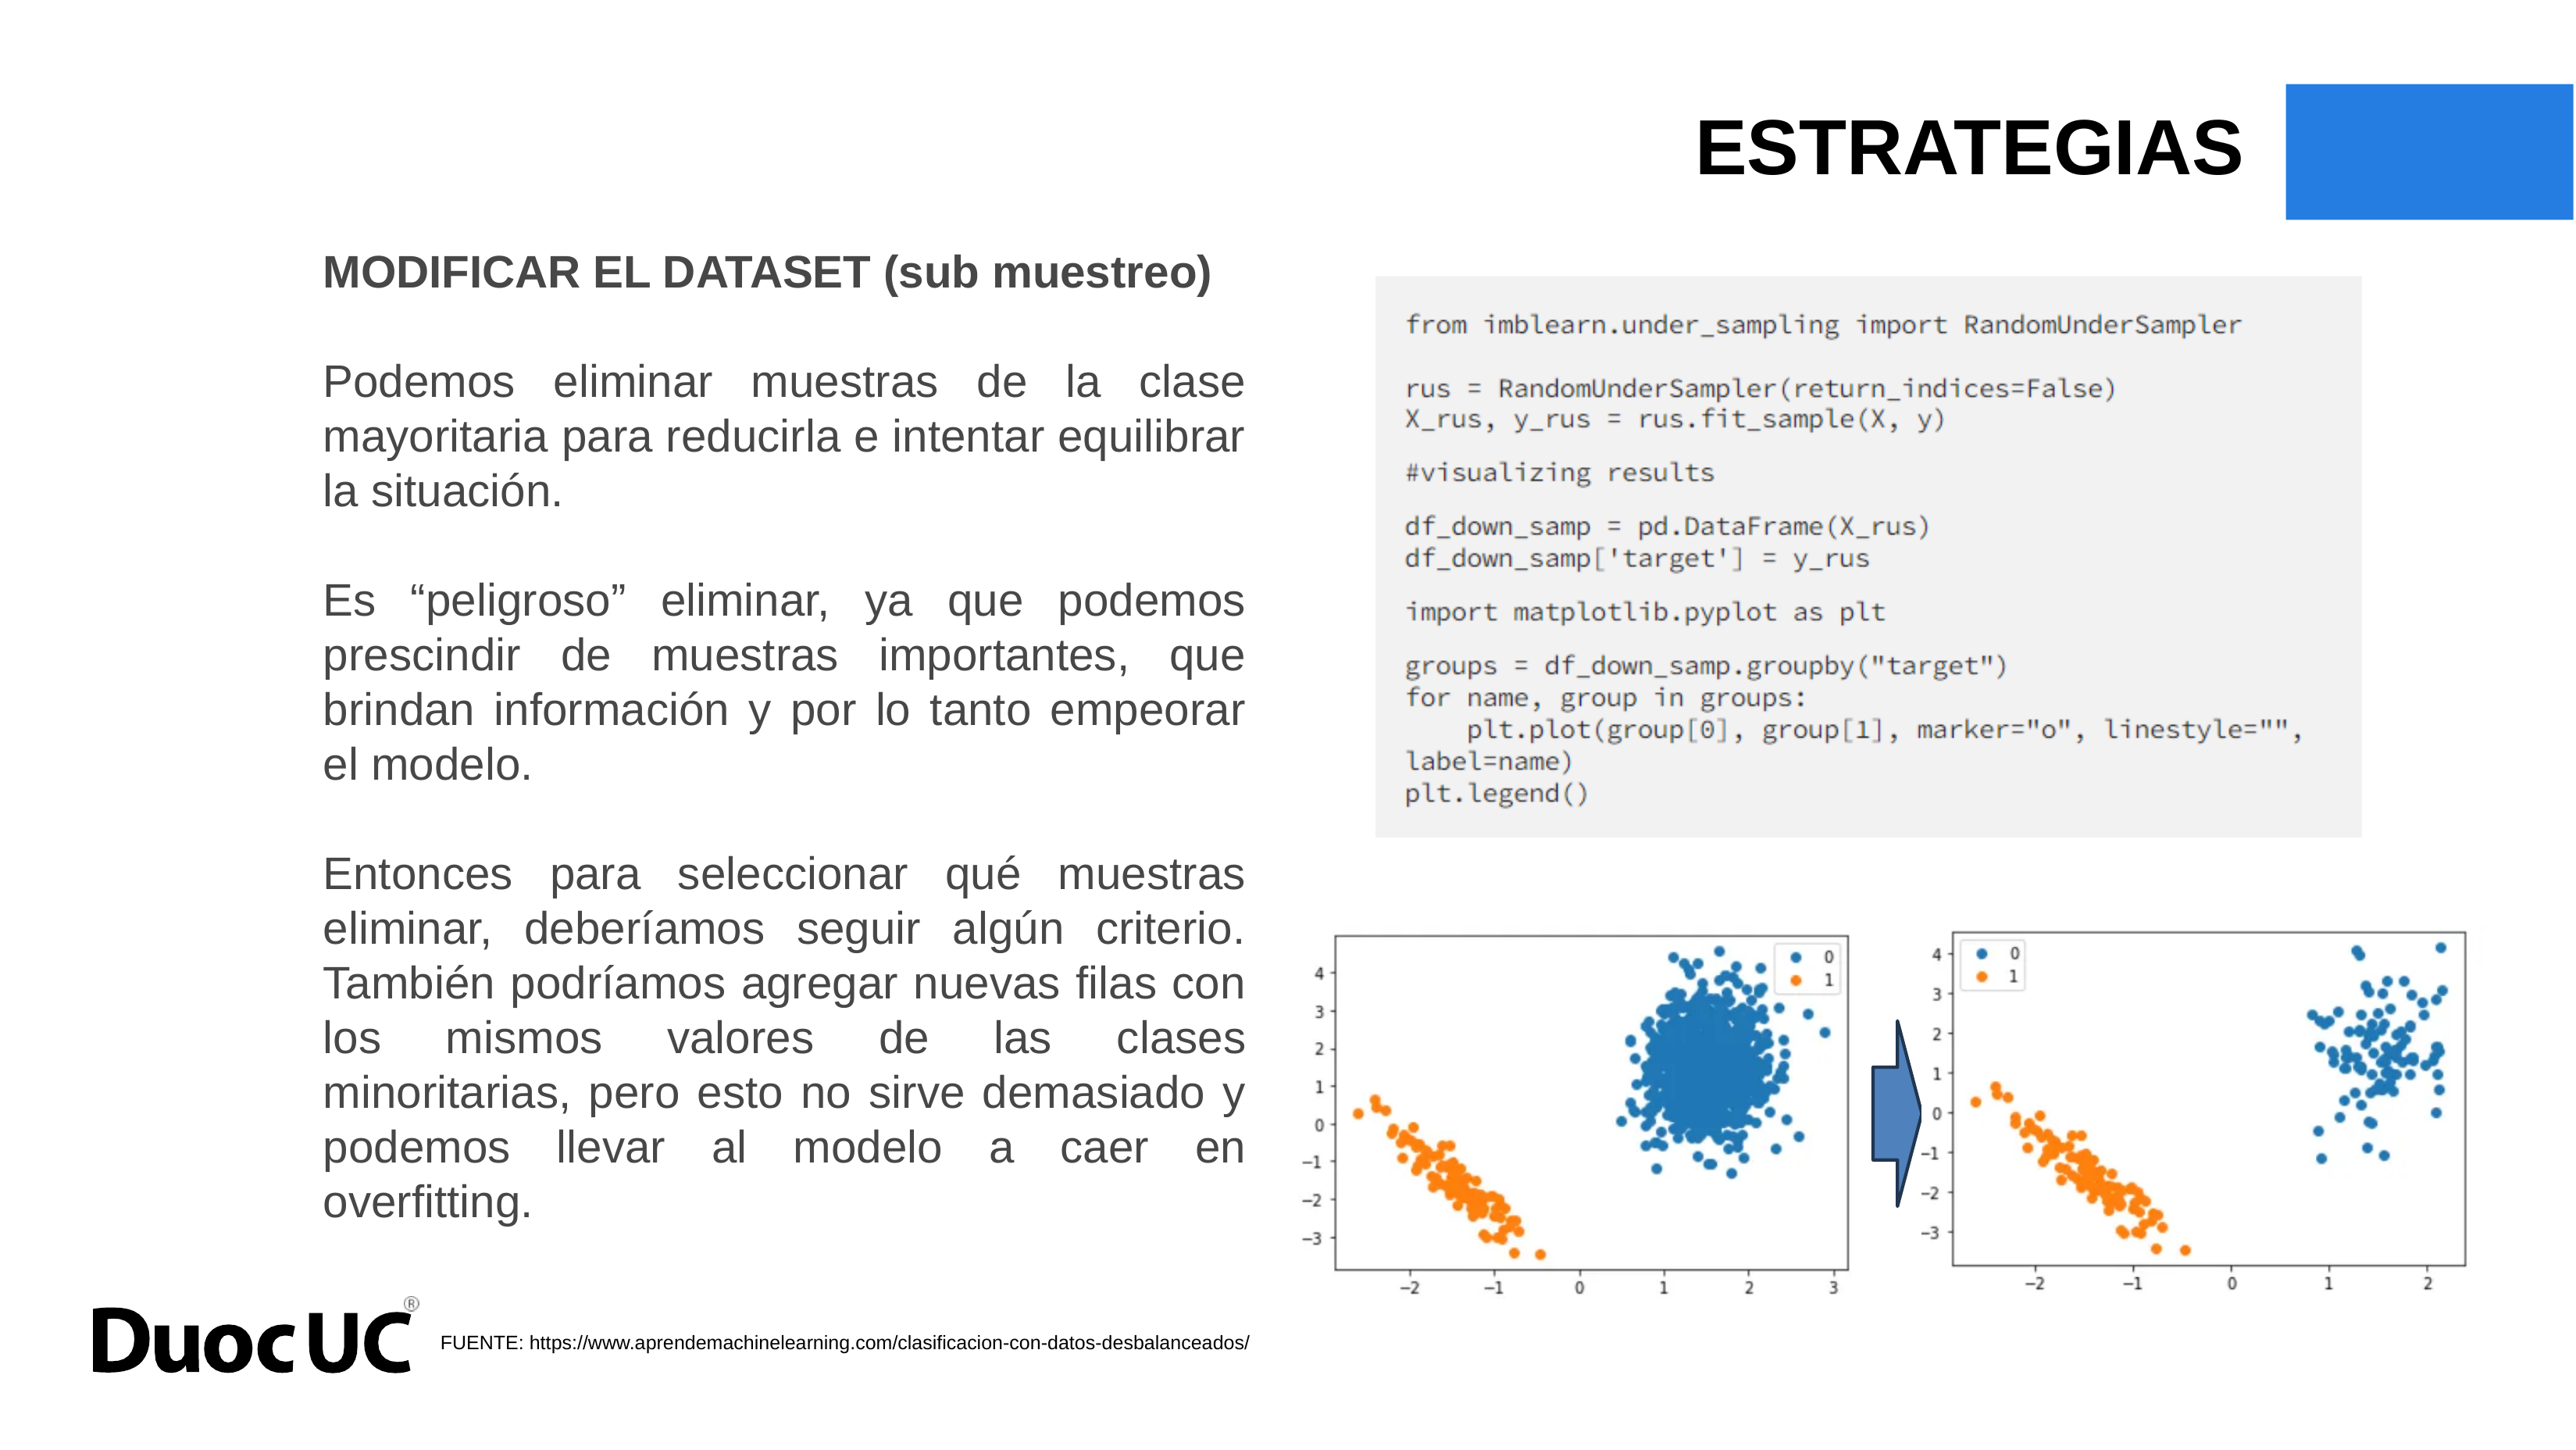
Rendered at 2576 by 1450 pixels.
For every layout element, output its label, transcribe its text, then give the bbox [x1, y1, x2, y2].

text_box [1878, 1020, 1918, 1207]
text_box MODIFICAR EL DATASET (sub muestreo) Podemos eliminar muestras de la clase mayoritaria para reducirla e intentar equilibrar la situación. Es “peligroso” eliminar, ya que podemos prescindir de muestras importantes, que brindan información y por lo tanto empeorar el modelo. Entonces para seleccionar qué muestras eliminar, deberíamos seguir algún criterio. También podríamos agregar nuevas filas con los mismos valores de las clases minoritarias, pero esto no sirve demasiado y podemos llevar al modelo a caer en overfitting. [311, 236, 1259, 1233]
text_box FUENTE: https://www.aprendemachinelearning.com/clasificacion-con-datos-desbalanceados/ [428, 1324, 1268, 1360]
picture [1921, 920, 2492, 1306]
list ESTRATEGIAS [93, 96, 2245, 927]
picture [1297, 923, 1874, 1309]
picture [404, 1296, 419, 1312]
picture [1375, 275, 2363, 838]
